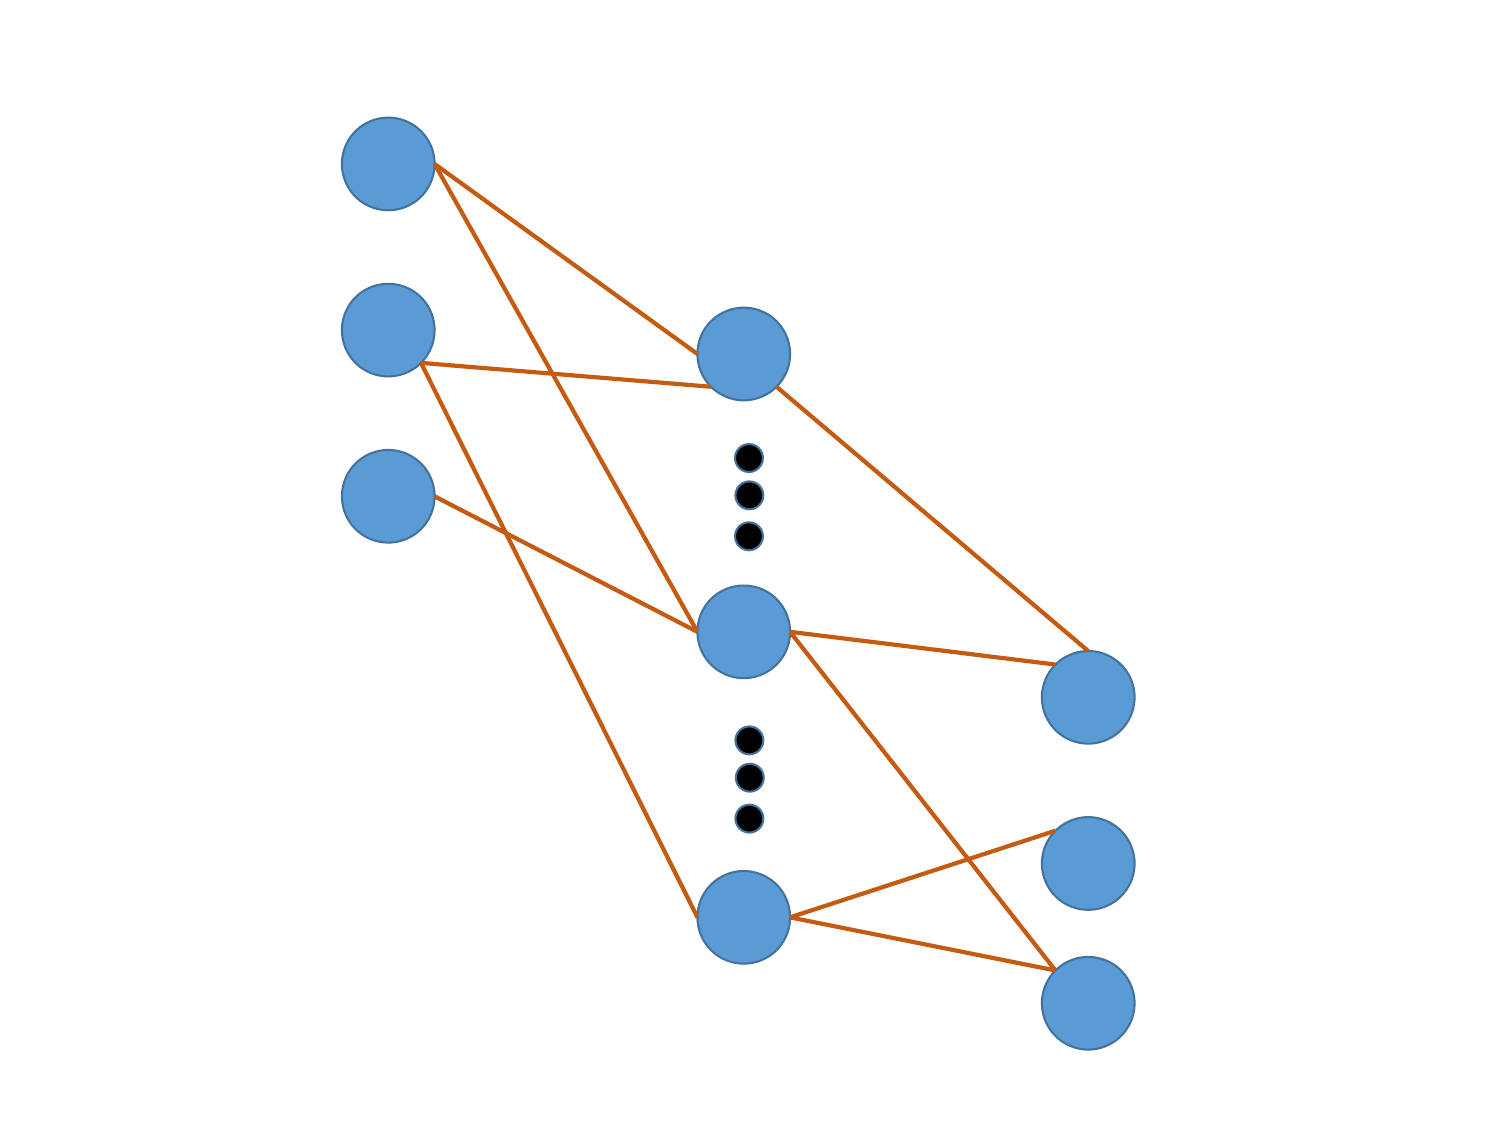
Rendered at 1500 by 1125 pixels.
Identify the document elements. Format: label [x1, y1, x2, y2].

text_box [733, 521, 764, 552]
text_box [1040, 955, 1136, 1051]
text_box [1056, 650, 1136, 745]
text_box [734, 803, 765, 834]
text_box [698, 584, 788, 680]
text_box [420, 362, 698, 918]
text_box [434, 163, 698, 362]
text_box [698, 362, 711, 387]
text_box [696, 869, 790, 965]
text_box [340, 116, 436, 212]
text_box [734, 725, 765, 756]
text_box [734, 480, 765, 511]
text_box [733, 443, 764, 474]
text_box [340, 282, 434, 378]
text_box [734, 762, 765, 793]
text_box [1056, 816, 1136, 911]
text_box [340, 448, 420, 544]
text_box [698, 306, 792, 402]
text_box [434, 496, 698, 632]
text_box [790, 631, 1056, 971]
text_box [776, 386, 1089, 651]
